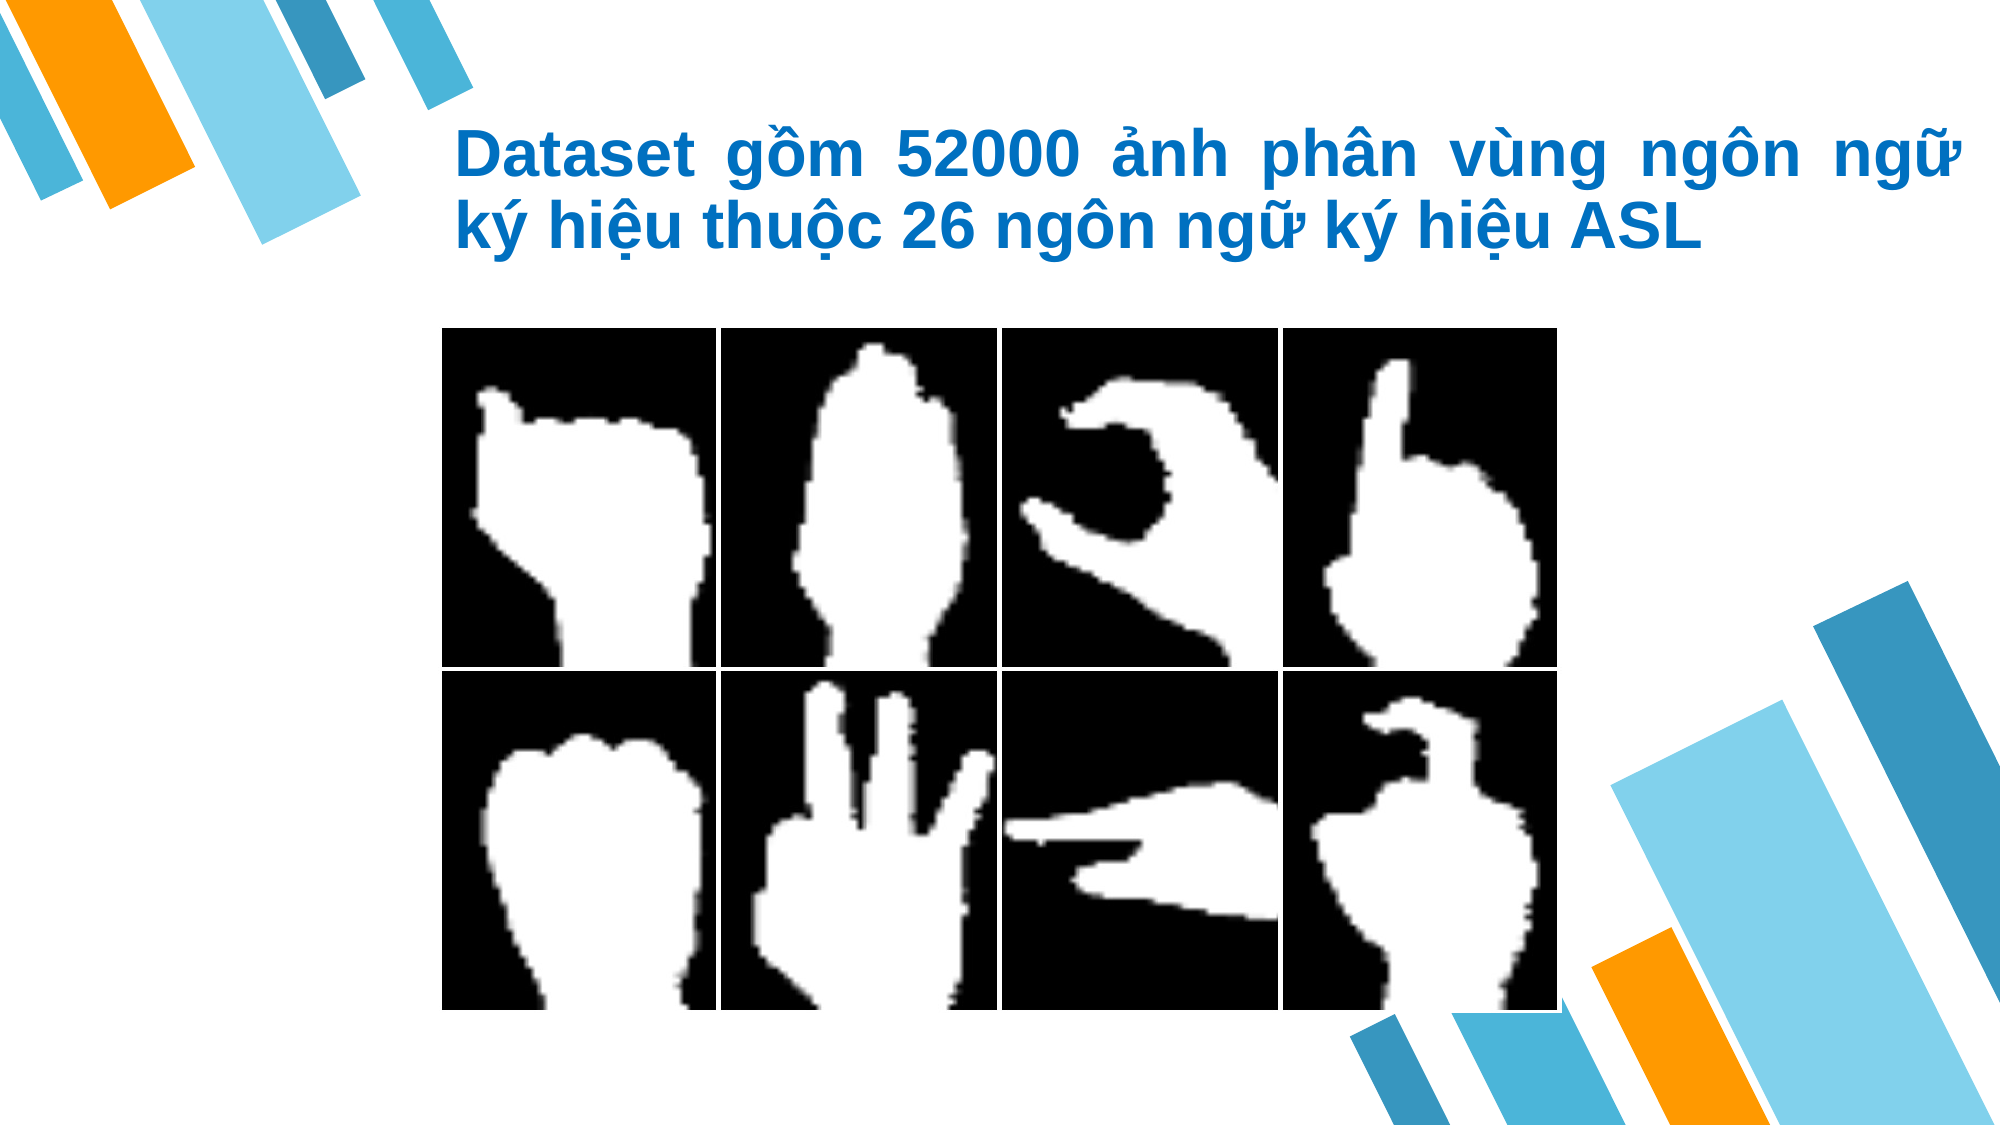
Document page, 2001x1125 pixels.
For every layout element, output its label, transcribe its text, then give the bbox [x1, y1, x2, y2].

title Dataset gồm 52000 ảnh phân vùng ngôn ngữ ký hiệu thuộc 26 ngôn ngữ ký hiệu ASL [434, 133, 1984, 283]
picture [438, 324, 1562, 1013]
